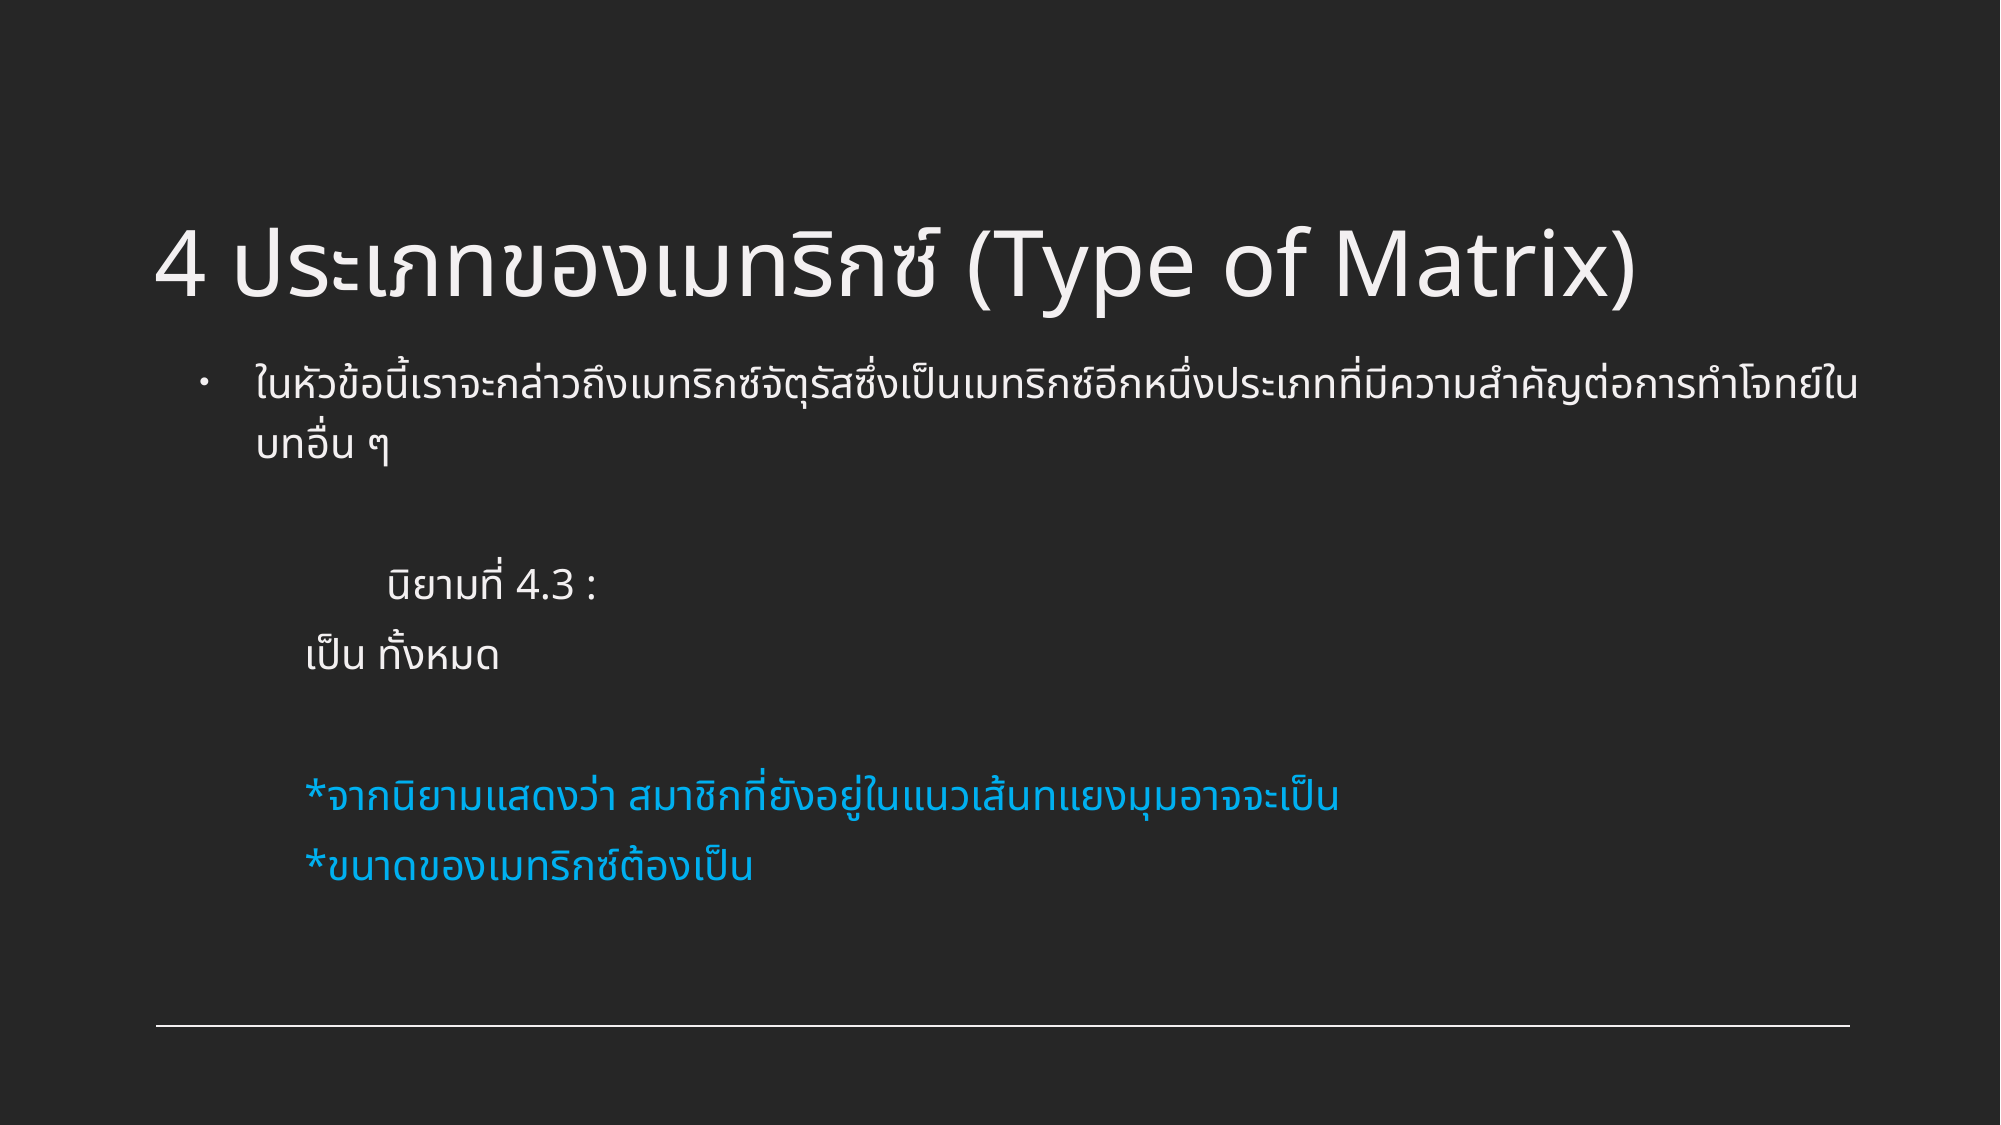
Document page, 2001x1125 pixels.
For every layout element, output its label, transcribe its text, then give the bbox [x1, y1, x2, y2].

title 4 ประเภทของเมทริกซ์ (Type of Matrix) [139, 143, 1850, 322]
